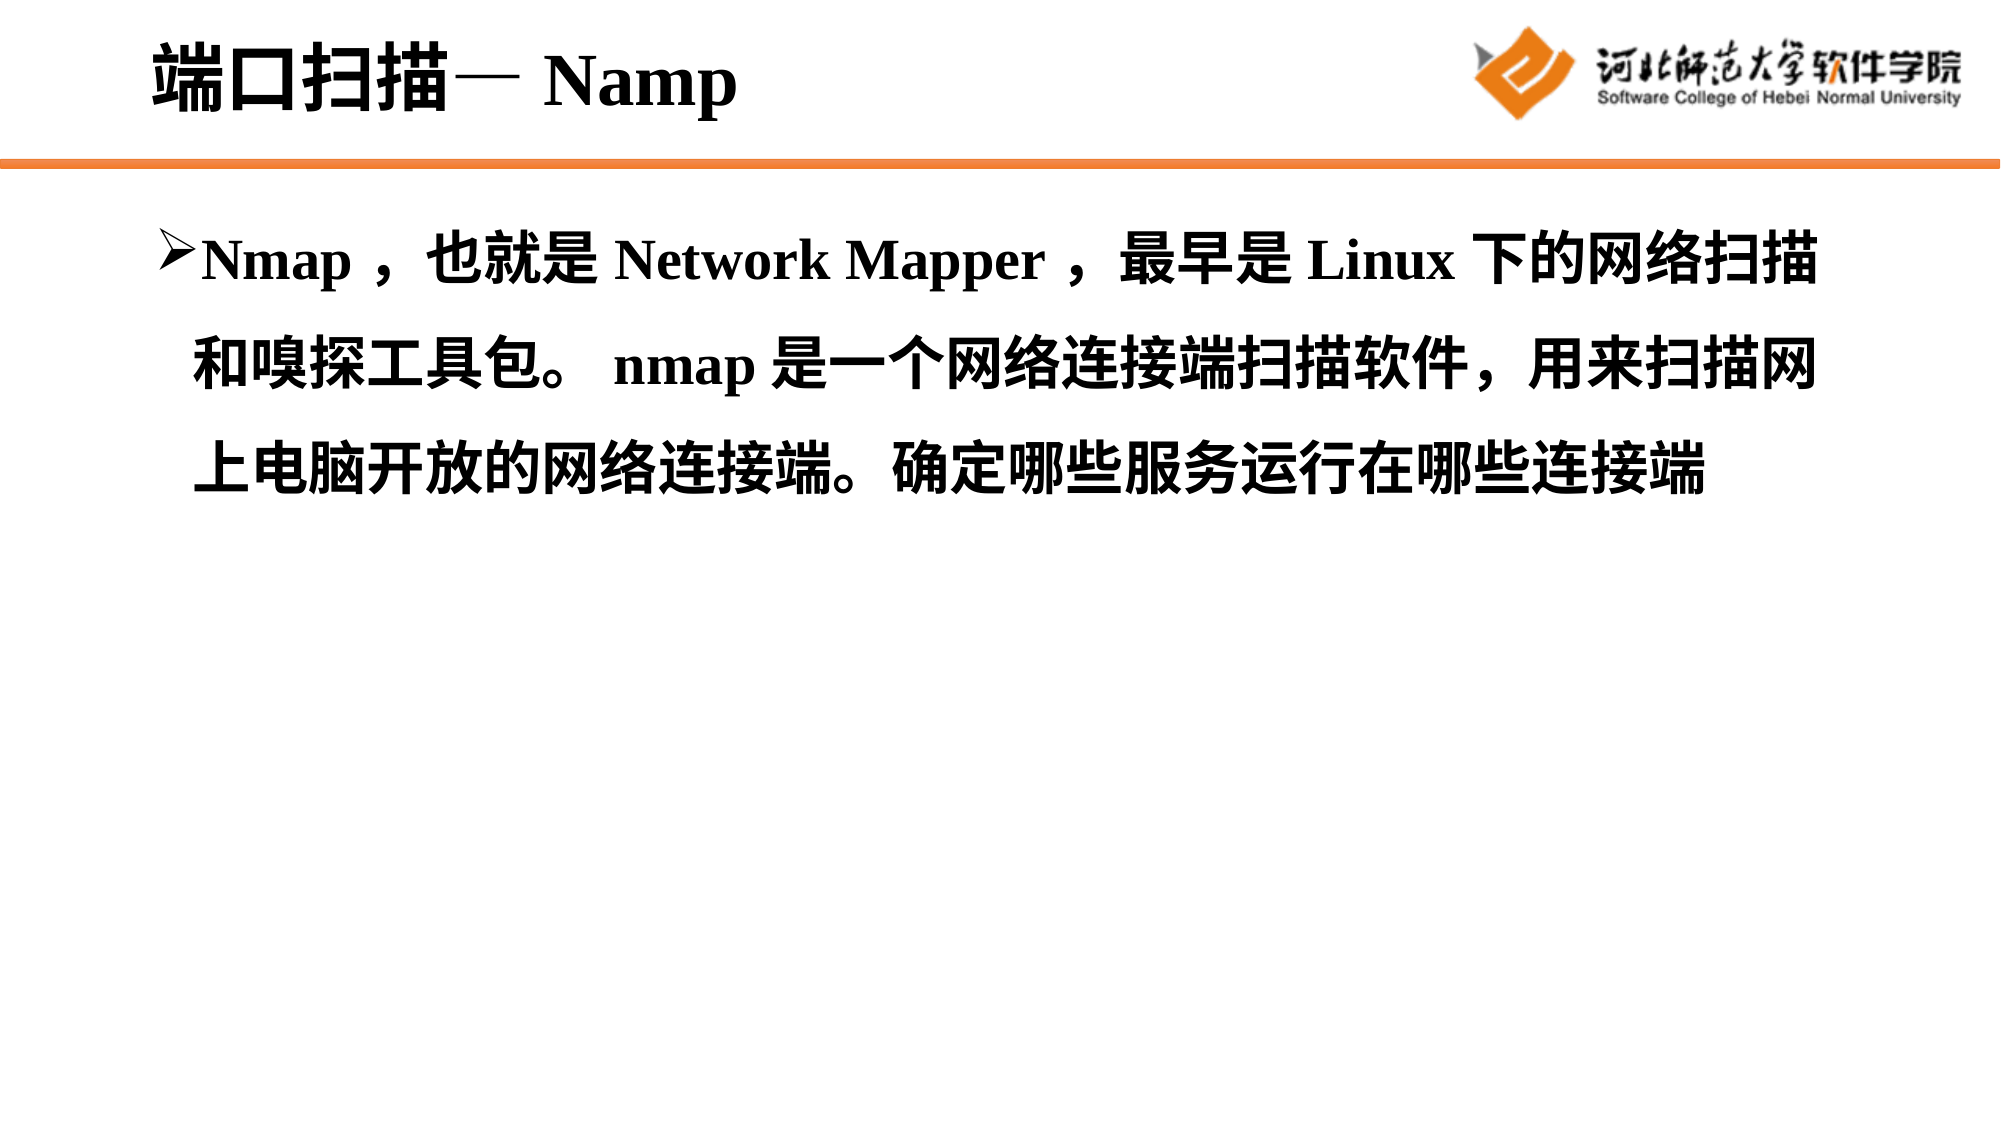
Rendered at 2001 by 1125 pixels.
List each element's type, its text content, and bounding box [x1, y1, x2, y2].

picture [1861, 18, 1988, 126]
title 端口扫描—Namp [135, 8, 1861, 155]
list Nmap，也就是Network Mapper，最早是Linux下的网络扫描和嗅探工具包。nmap是一个网络连接端扫描软件，用来扫描网上电脑开放的网络连接端。确定哪些服务运行在哪些连接端 [139, 178, 1865, 988]
